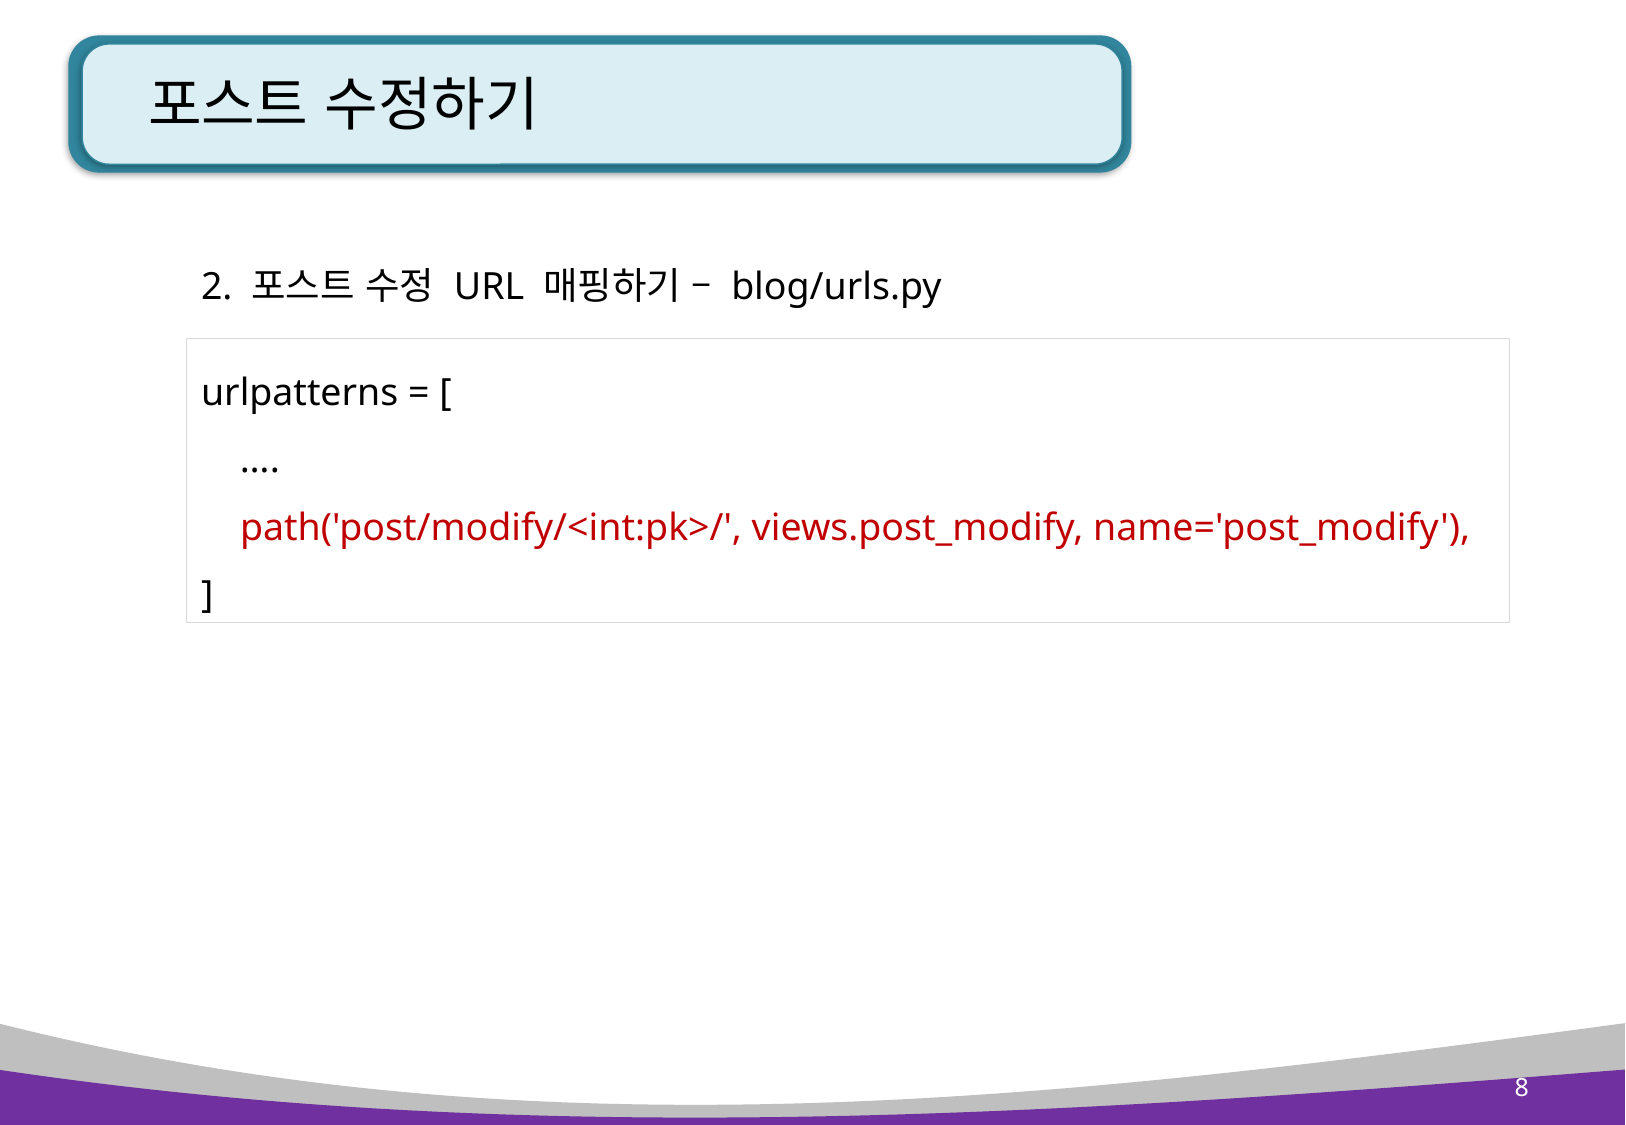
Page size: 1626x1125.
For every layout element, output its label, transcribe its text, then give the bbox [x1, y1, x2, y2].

slide_number 8 [1452, 1058, 1544, 1119]
text_box urlpatterns = [ …. path('post/modify/<int:pk>/', views.post_modify, name='post_modify'), ] [186, 338, 1510, 623]
title 포스트 수정하기 [103, 32, 1121, 173]
text_box 2. 포스트 수정 URL 매핑하기 – blog/urls.py [186, 231, 1297, 314]
